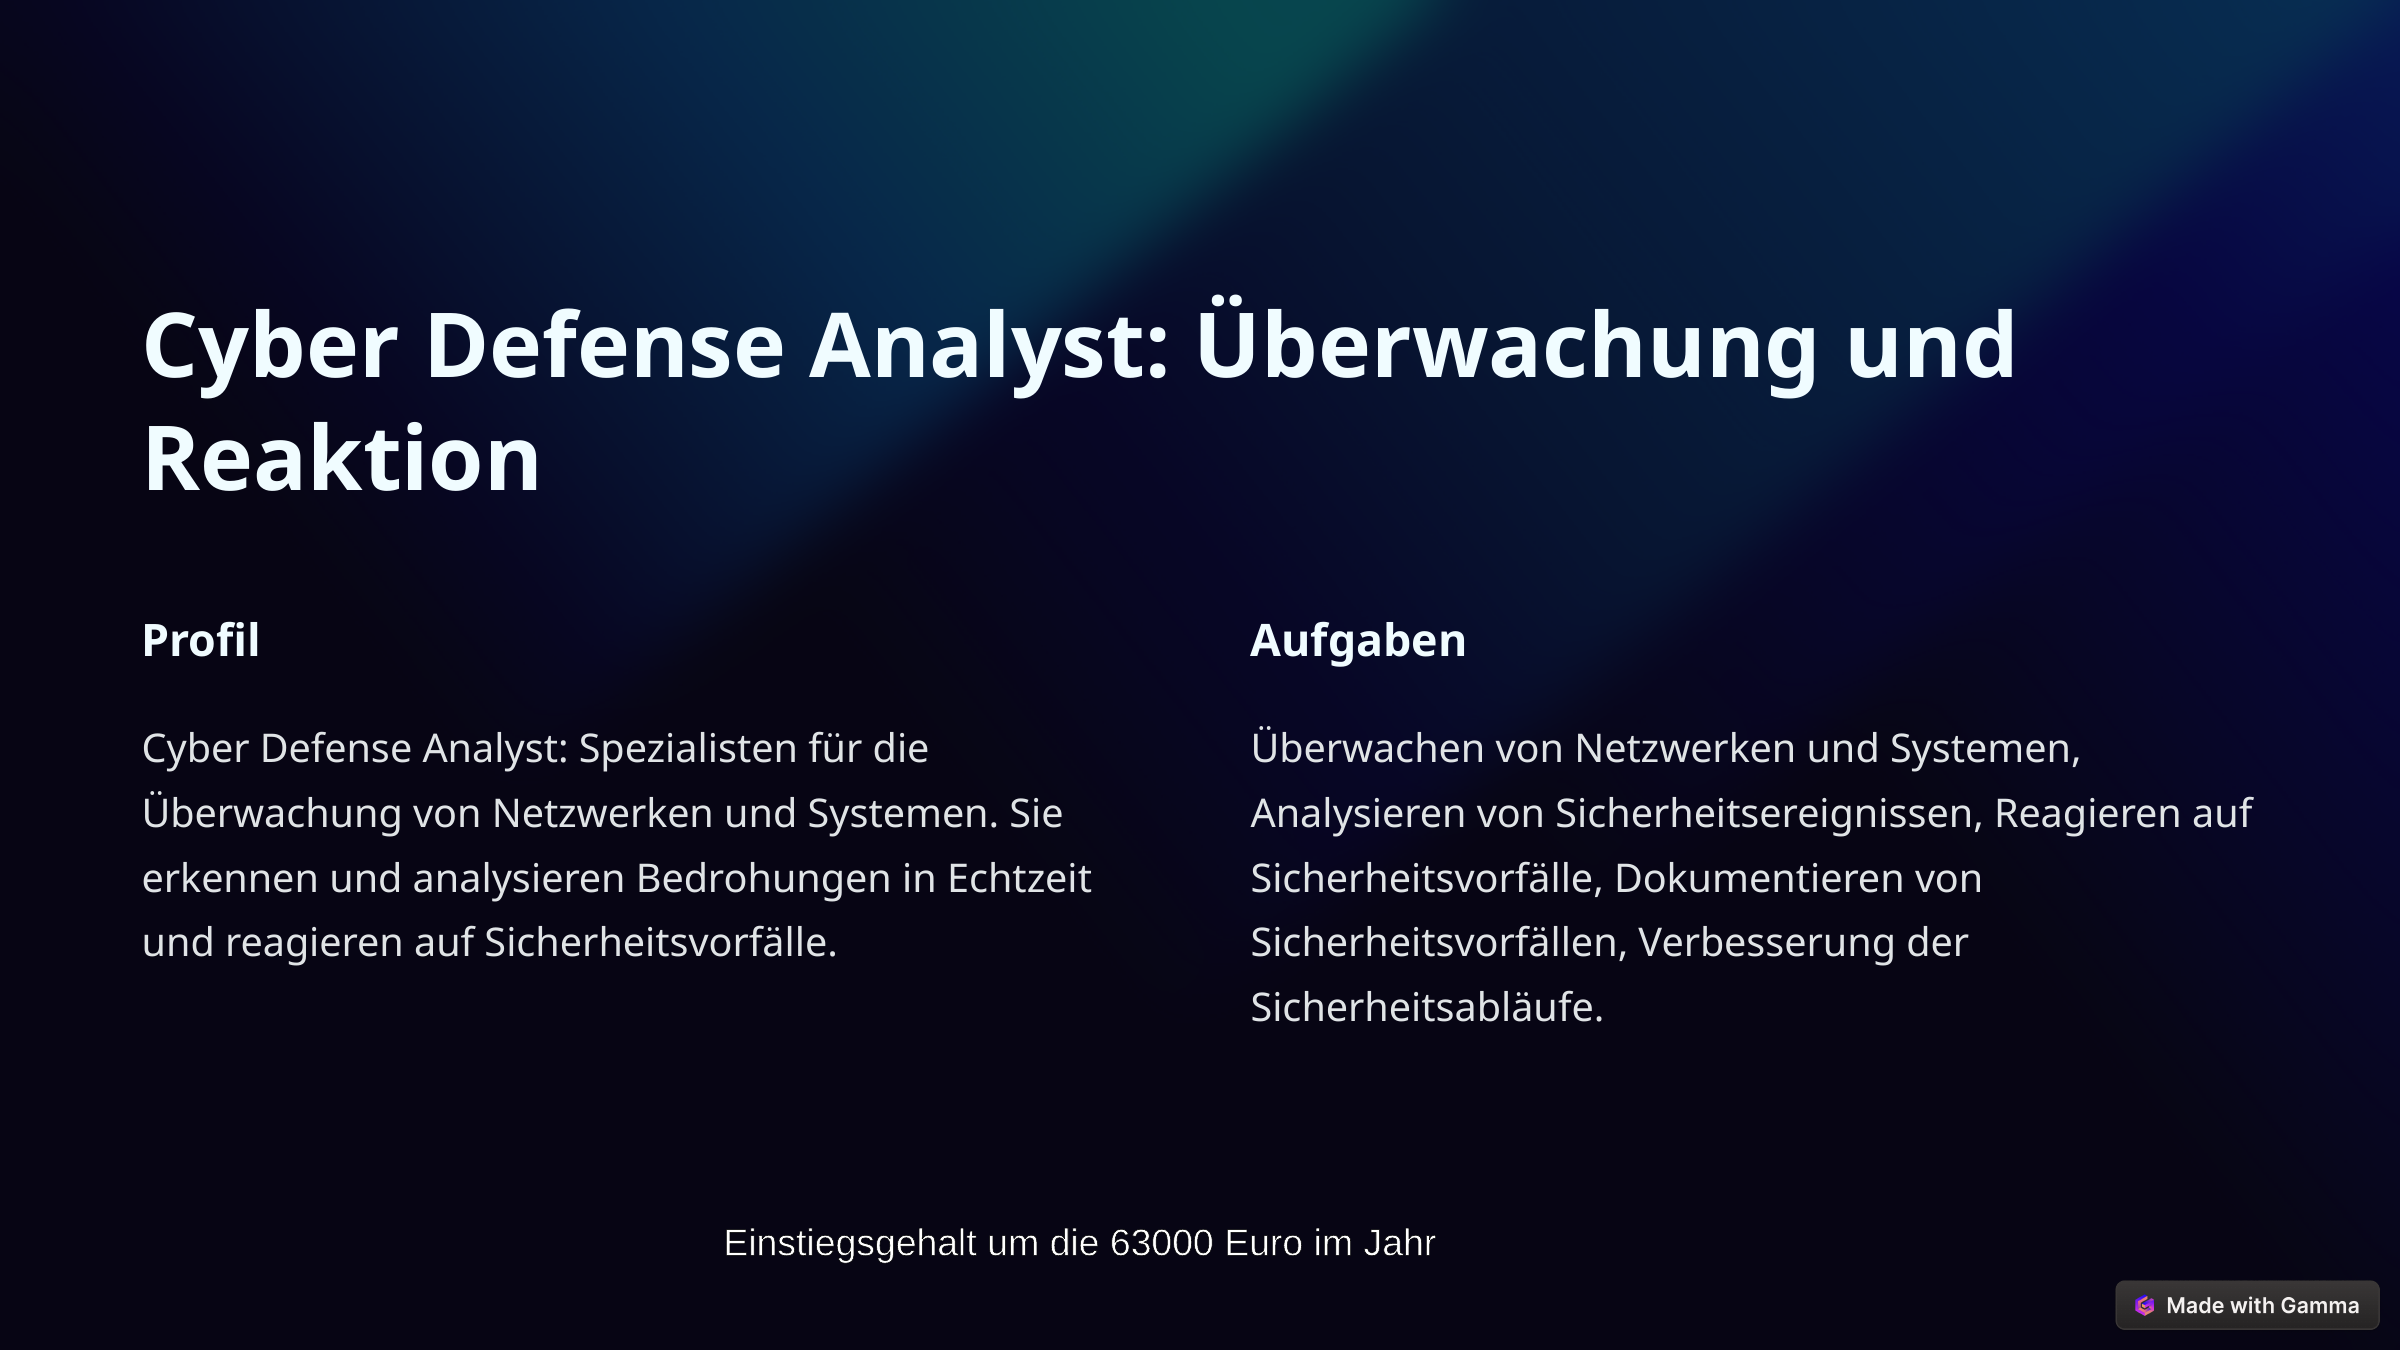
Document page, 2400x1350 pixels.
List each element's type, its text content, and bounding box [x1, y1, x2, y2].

picture [2106, 1271, 2389, 1339]
text_box Profil [141, 609, 592, 666]
text_box Aufgaben [1250, 609, 1701, 666]
text_box Cyber Defense Analyst: Überwachung und Reaktion [141, 283, 2259, 509]
text_box Überwachen von Netzwerken und Systemen, Analysieren von Sicherheitsereignissen, Reagieren auf Sicherheitsvorfälle, Dokumentieren von Sicherheitsvorfällen, Verbesserung der Sicherheitsabläufe. [1250, 706, 2260, 1031]
text_box Einstiegsgehalt um die 63000 Euro im Jahr [708, 1210, 1454, 1268]
text_box Cyber Defense Analyst: Spezialisten für die Überwachung von Netzwerken und Systemen. Sie erkennen und analysieren Bedrohungen in Echtzeit und reagieren auf Sicherheitsvorfälle. [141, 706, 1151, 966]
